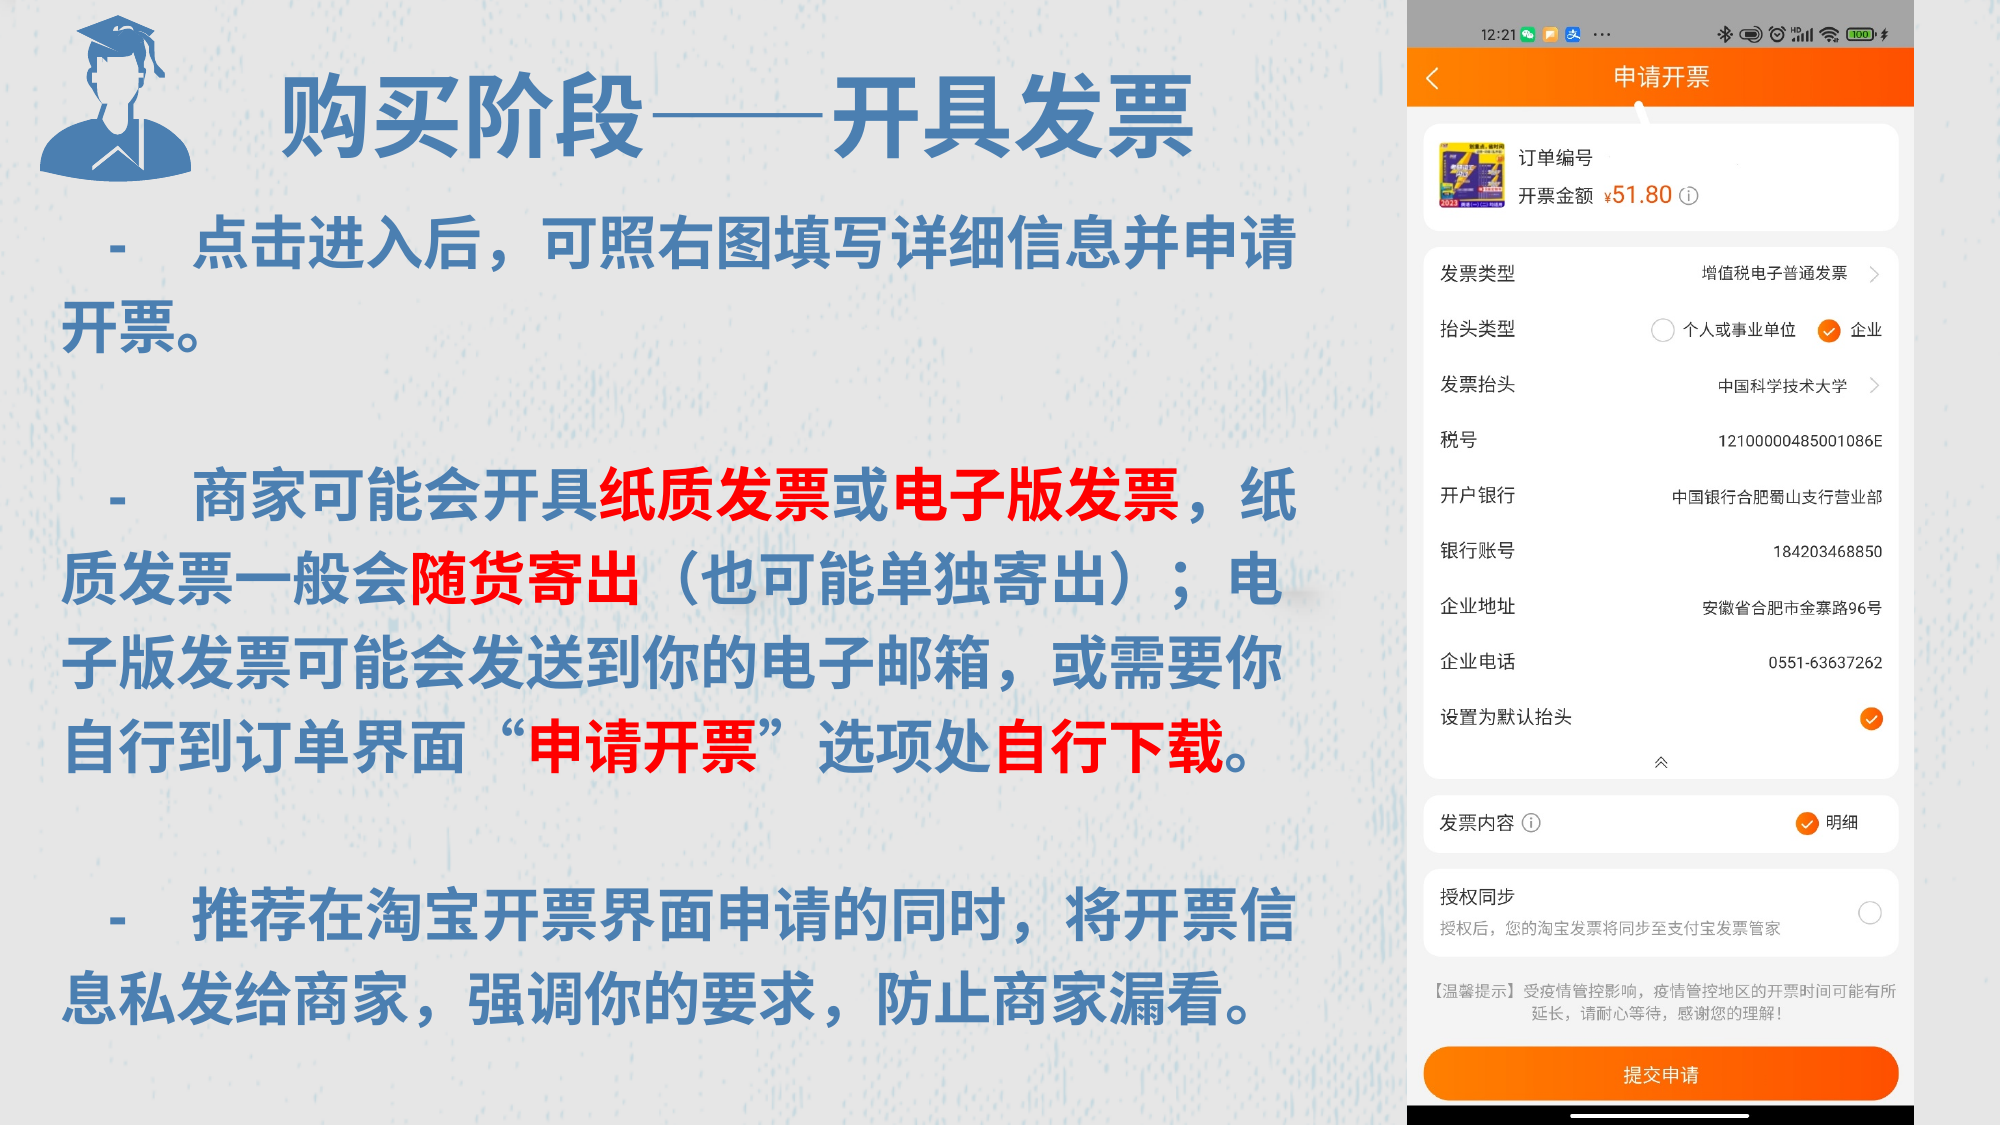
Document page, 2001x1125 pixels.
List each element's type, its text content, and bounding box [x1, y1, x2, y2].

text_box - 点击进入后，可照右图填写详细信息并申请开票。 - 商家可能会开具纸质发票或电子版发票，纸质发票一般会随货寄出（也可能单独寄出）；电子版发票可能会发送到你的电子邮箱，或需要你自行到订单界面“申请开票”选项处自行下载。 - 推荐在淘宝开票界面申请的同时，将开票信息私发给商家，强调你的要求，防止商家漏看。 [45, 184, 1340, 1039]
picture [0, 0, 2000, 1125]
text_box 购买阶段——开具发票 [227, 51, 1251, 177]
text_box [40, 15, 191, 182]
